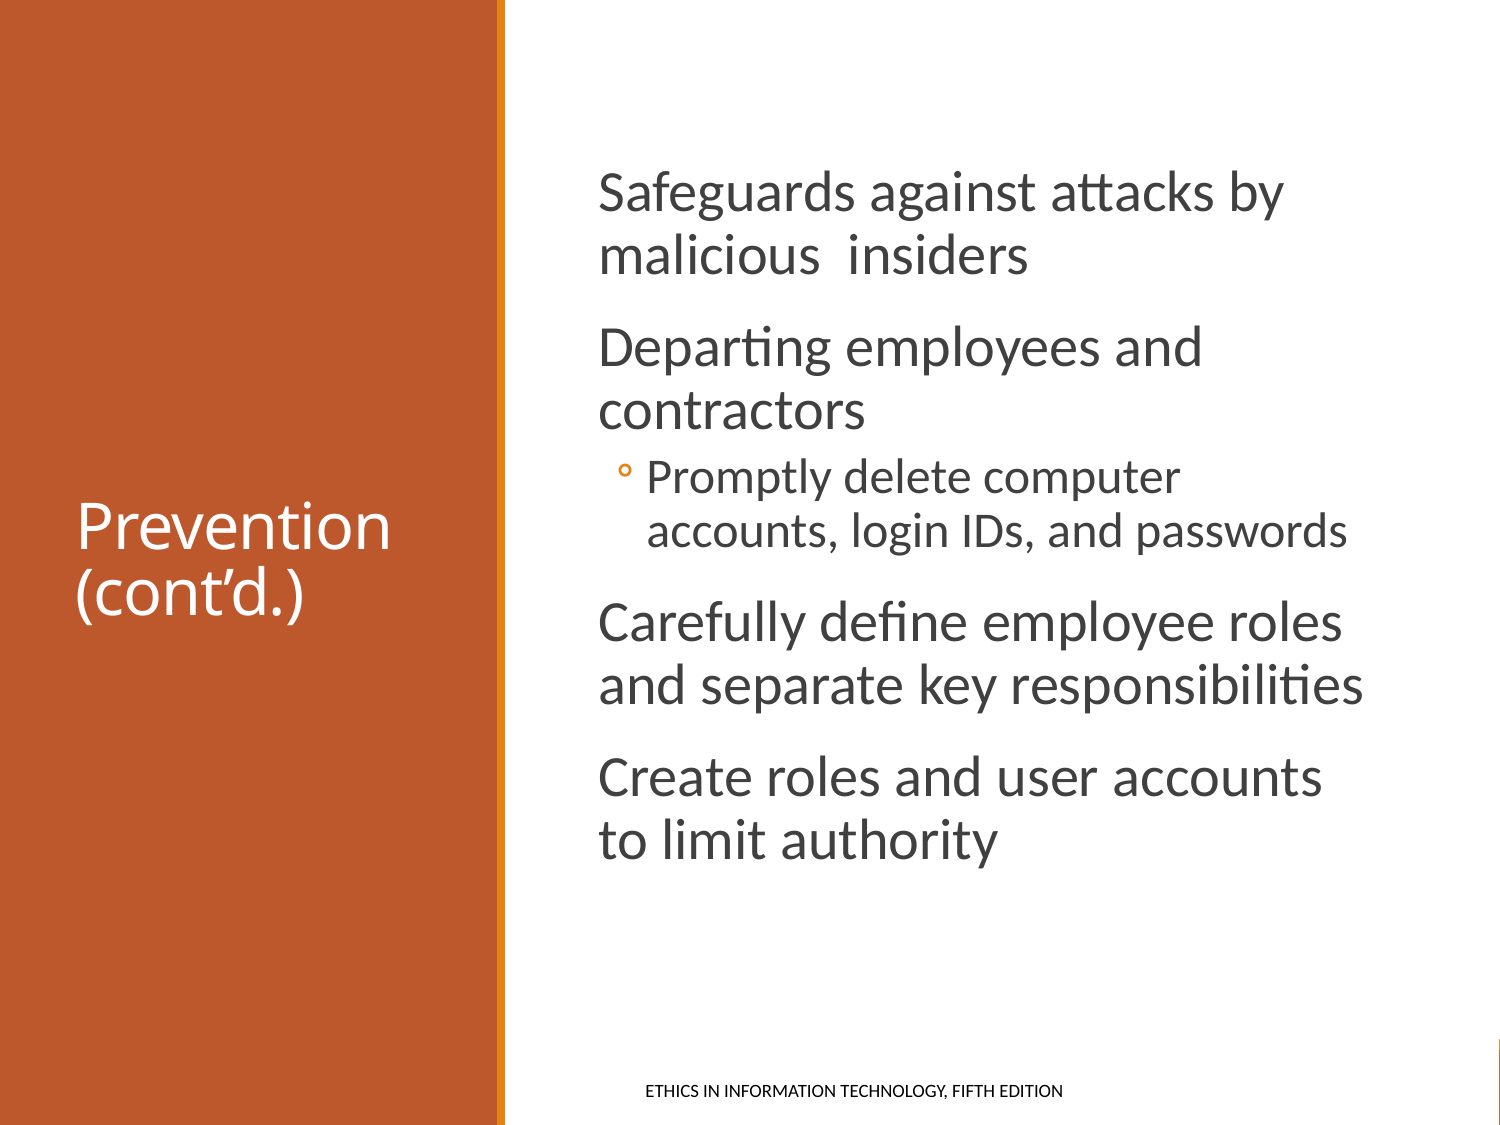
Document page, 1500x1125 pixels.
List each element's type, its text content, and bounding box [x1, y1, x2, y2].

title Prevention (cont’d.) [60, 99, 441, 1026]
text_box [0, 0, 496, 1125]
footer Ethics in Information Technology, fifth Edition [630, 1059, 1265, 1120]
list Safeguards against attacks by malicious insiders Departing employees and contractors Promptly delete computer accounts, login IDs, and passwords Carefully define employee roles and separate key responsibilities Create roles and user accounts to limit authority [583, 99, 1373, 1026]
text_box [506, 0, 1500, 1125]
text_box [496, 0, 506, 1125]
